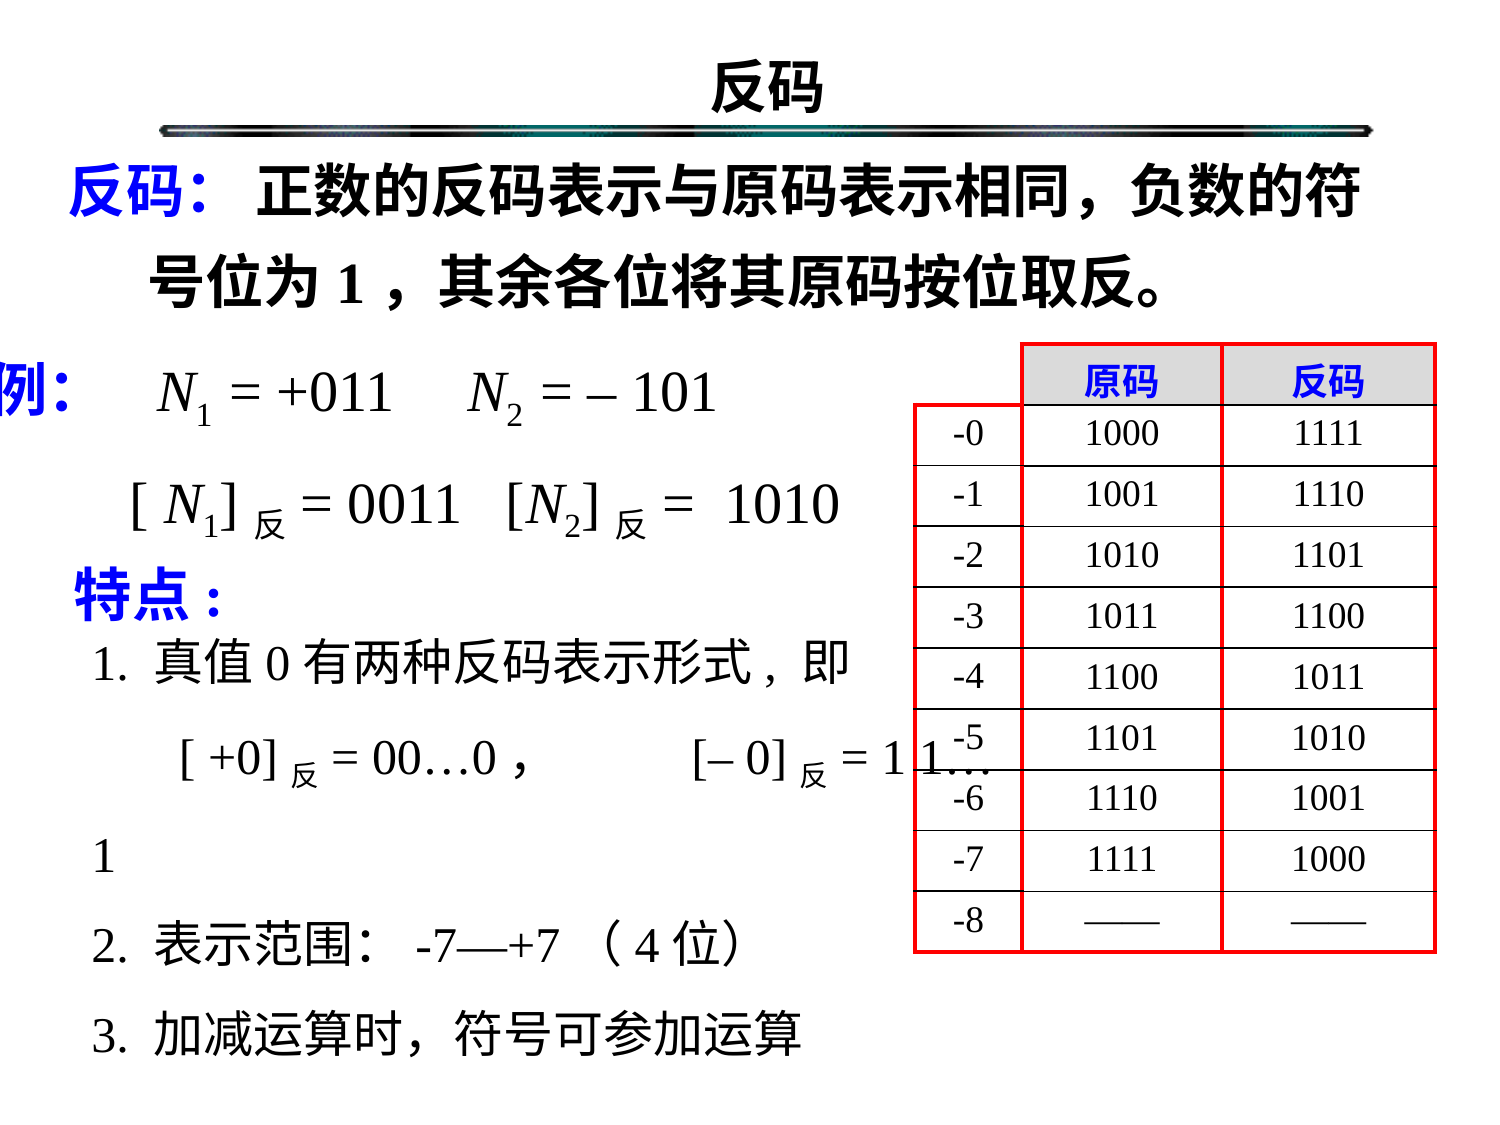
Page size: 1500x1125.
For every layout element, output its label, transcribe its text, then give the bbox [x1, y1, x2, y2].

table_cell -5 [917, 710, 1020, 769]
table_cell -6 [917, 771, 1020, 830]
table_cell 1110 [1024, 771, 1220, 830]
picture [159, 125, 1377, 138]
table_cell 1001 [1024, 467, 1220, 526]
table_cell -1 [917, 466, 1020, 525]
table_cell 1011 [1024, 588, 1220, 647]
table_cell 1010 [1224, 710, 1433, 769]
table_cell 1010 [1024, 527, 1220, 586]
table_cell 1100 [1024, 649, 1220, 708]
table_cell 1101 [1224, 527, 1433, 586]
text_box 例： N1 = +011 N2 = – 101 [ N1]反= 0011 [N2]反= 1010 [0, 313, 1014, 552]
table_cell —— [1024, 892, 1220, 950]
table_cell 1000 [1224, 831, 1433, 891]
table_cell —— [1224, 892, 1433, 950]
table_cell 1111 [1024, 831, 1220, 891]
table_header 反码 [1224, 346, 1433, 404]
table_cell 1001 [1224, 771, 1433, 830]
table_cell 1101 [1024, 710, 1220, 769]
table_cell -3 [917, 588, 1020, 647]
table_cell -4 [917, 649, 1020, 708]
table_cell 1111 [1224, 406, 1433, 465]
text_box 特点: [59, 515, 254, 636]
text_box 反码 [159, 42, 1376, 124]
table_header 原码 [1024, 346, 1220, 404]
table_cell 1100 [1224, 588, 1433, 647]
table_cell -7 [917, 831, 1020, 890]
table_cell -2 [917, 527, 1020, 586]
table_cell 1011 [1224, 649, 1433, 708]
table_cell 1000 [1024, 406, 1220, 465]
text_box 反码： 正数的反码表示与原码表示相同，负数的符 号位为1，其余各位将其原码按位取反。 [53, 125, 1402, 323]
table_cell -8 [917, 892, 1020, 950]
text_box 1. 真值0有两种反码表示形式, 即 [ +0]反= 00…0， [– 0]反= 1 1…1 2. 表示范围：-7—+7（4位） 3. 加减运算时，符号可参加运算 [76, 592, 1022, 1071]
table_cell 1110 [1224, 467, 1433, 526]
table_header -0 [917, 407, 1020, 465]
